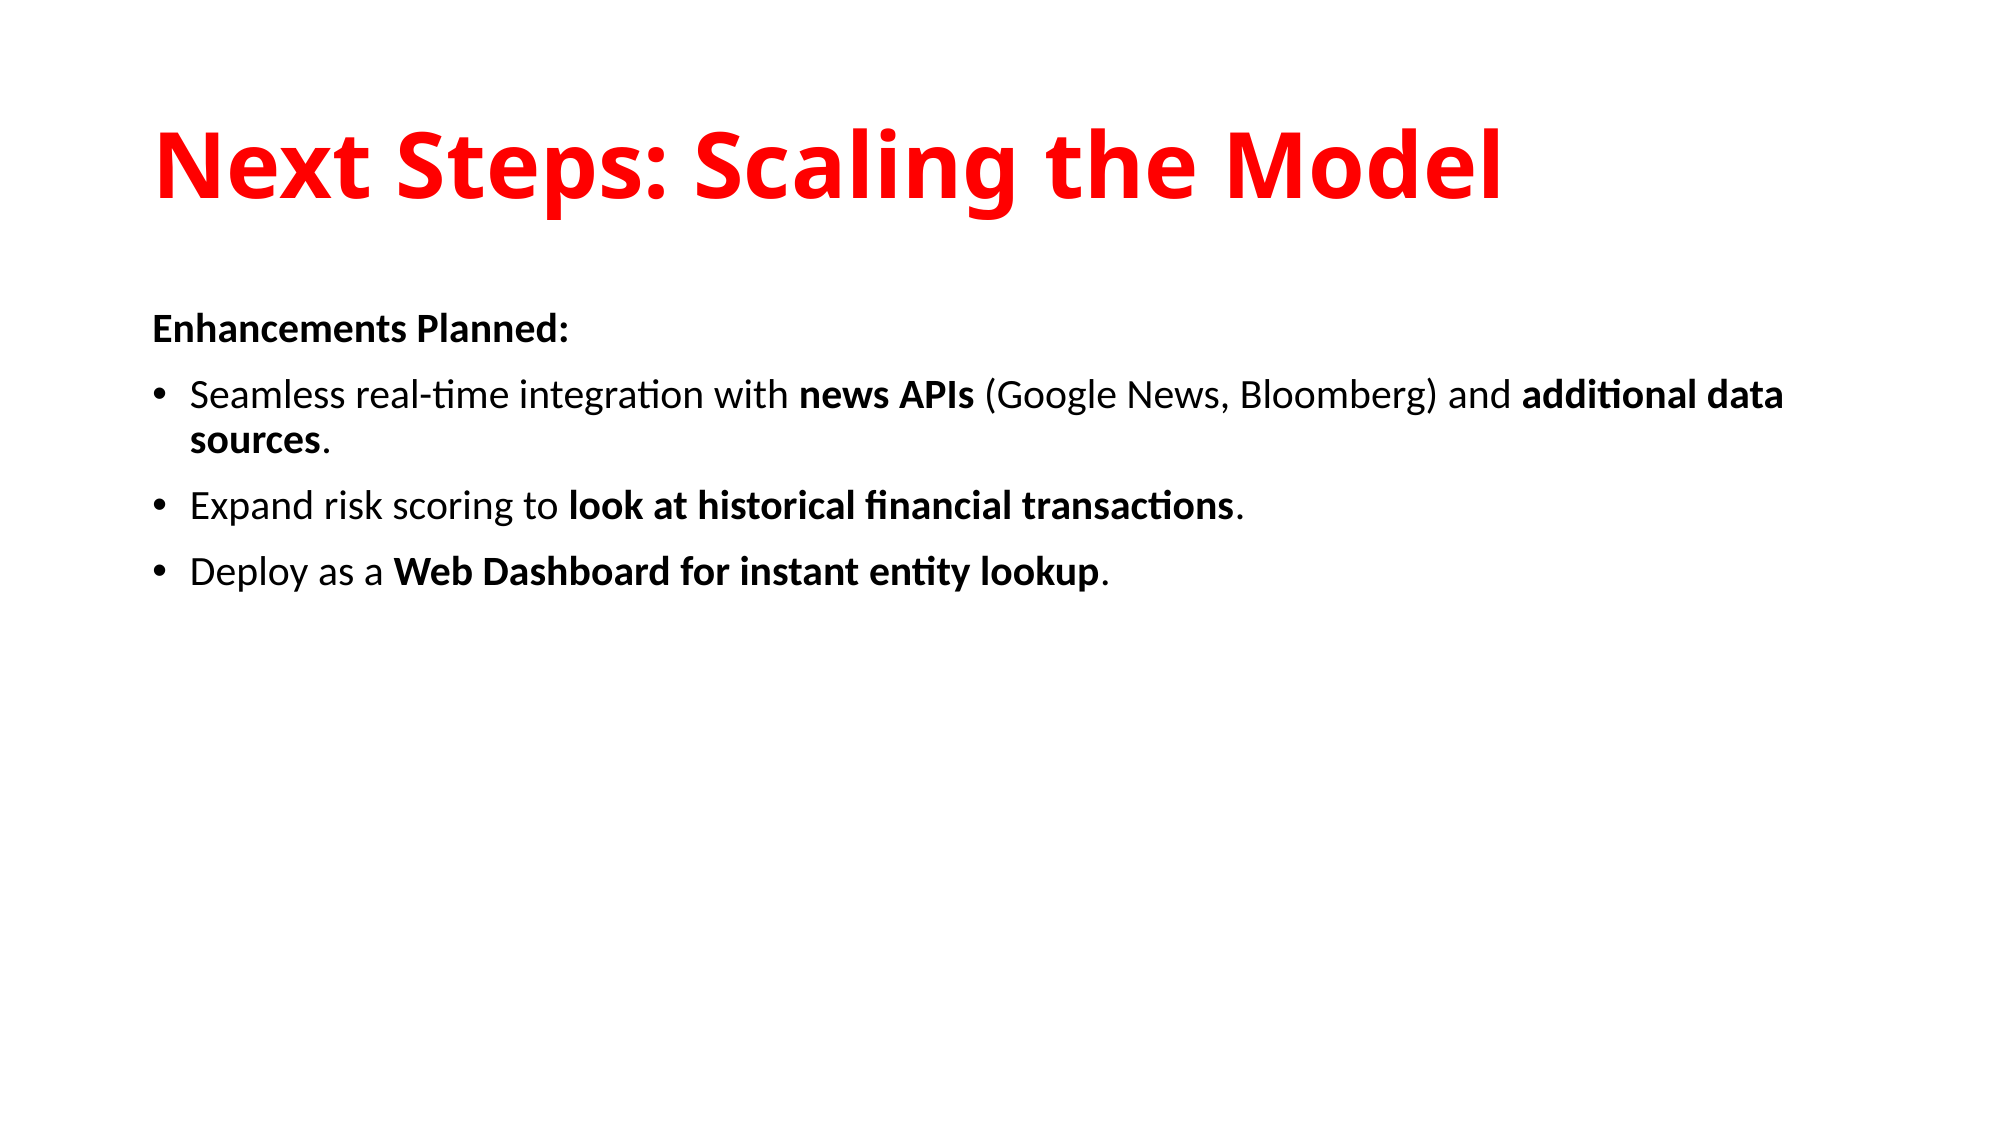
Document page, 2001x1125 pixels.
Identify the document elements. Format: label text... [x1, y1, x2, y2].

list Enhancements Planned: Seamless real-time integration with news APIs (Google News, Bloomberg) and additional data sources. Expand risk scoring to look at historical financial transactions. Deploy as a Web Dashboard for instant entity lookup. [137, 299, 1863, 1014]
title Next Steps: Scaling the Model [137, 59, 1863, 278]
